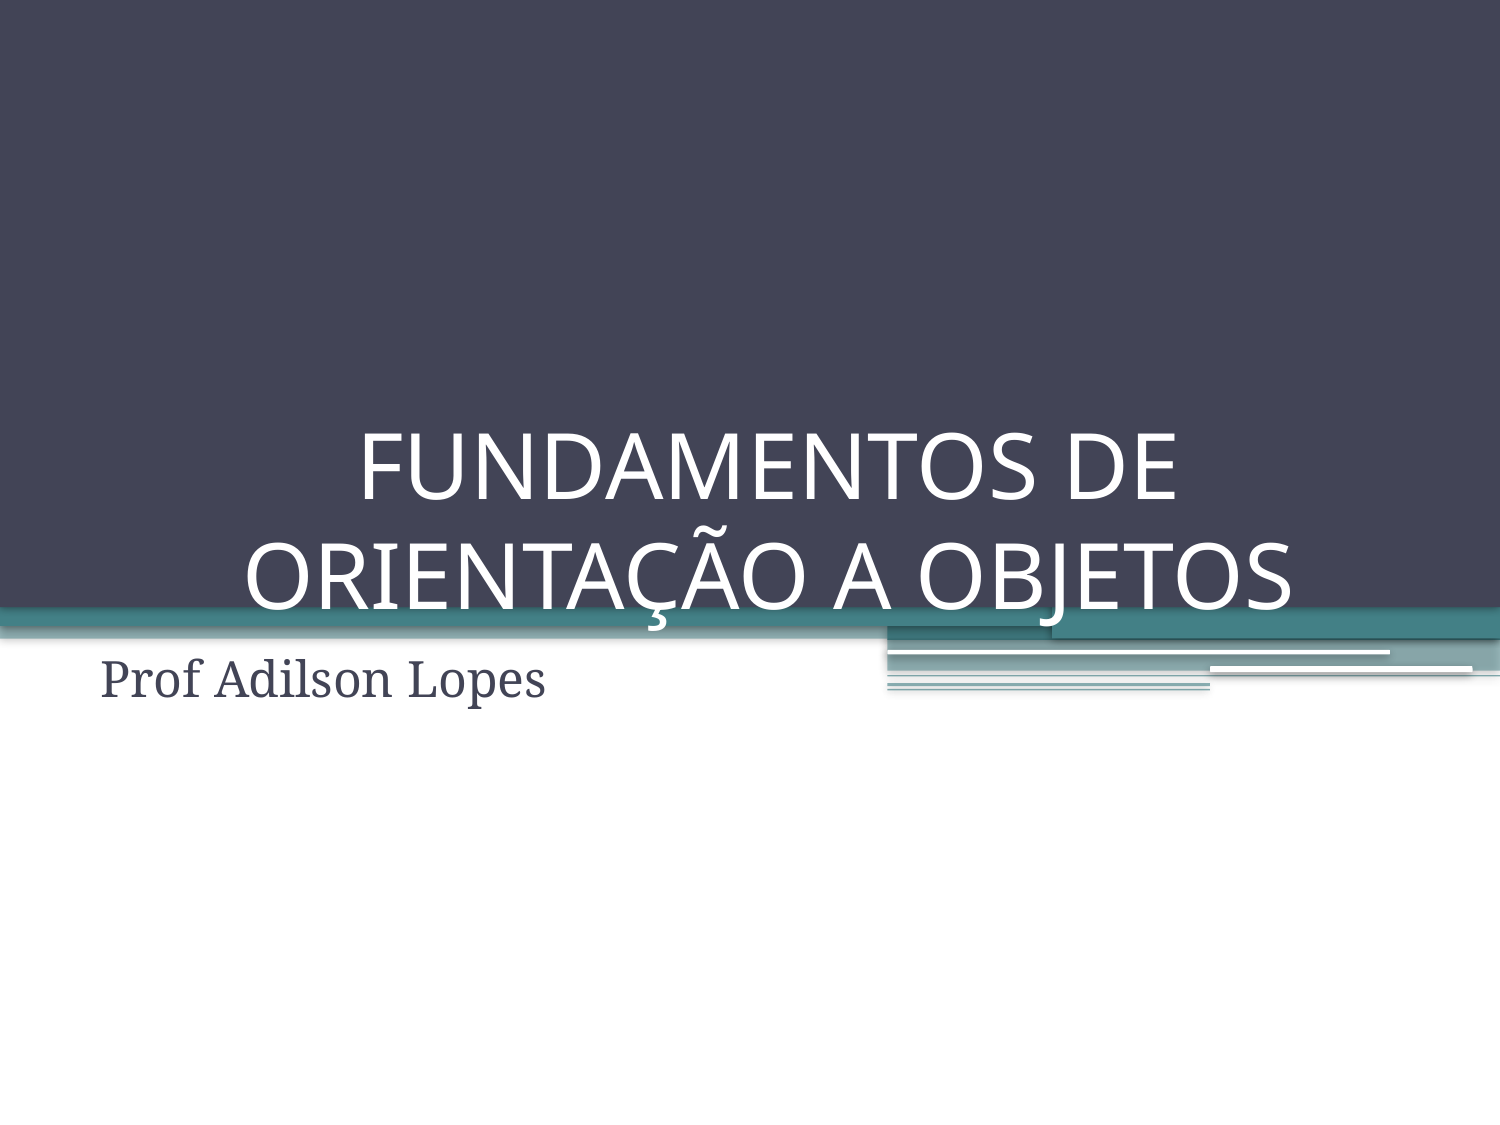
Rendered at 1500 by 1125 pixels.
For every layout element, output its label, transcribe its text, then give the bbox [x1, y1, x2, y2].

subtitle Prof Adilson Lopes [75, 639, 888, 928]
title FUNDAMENTOS DE ORIENTAÇÃO A OBJETOS [75, 394, 1463, 636]
